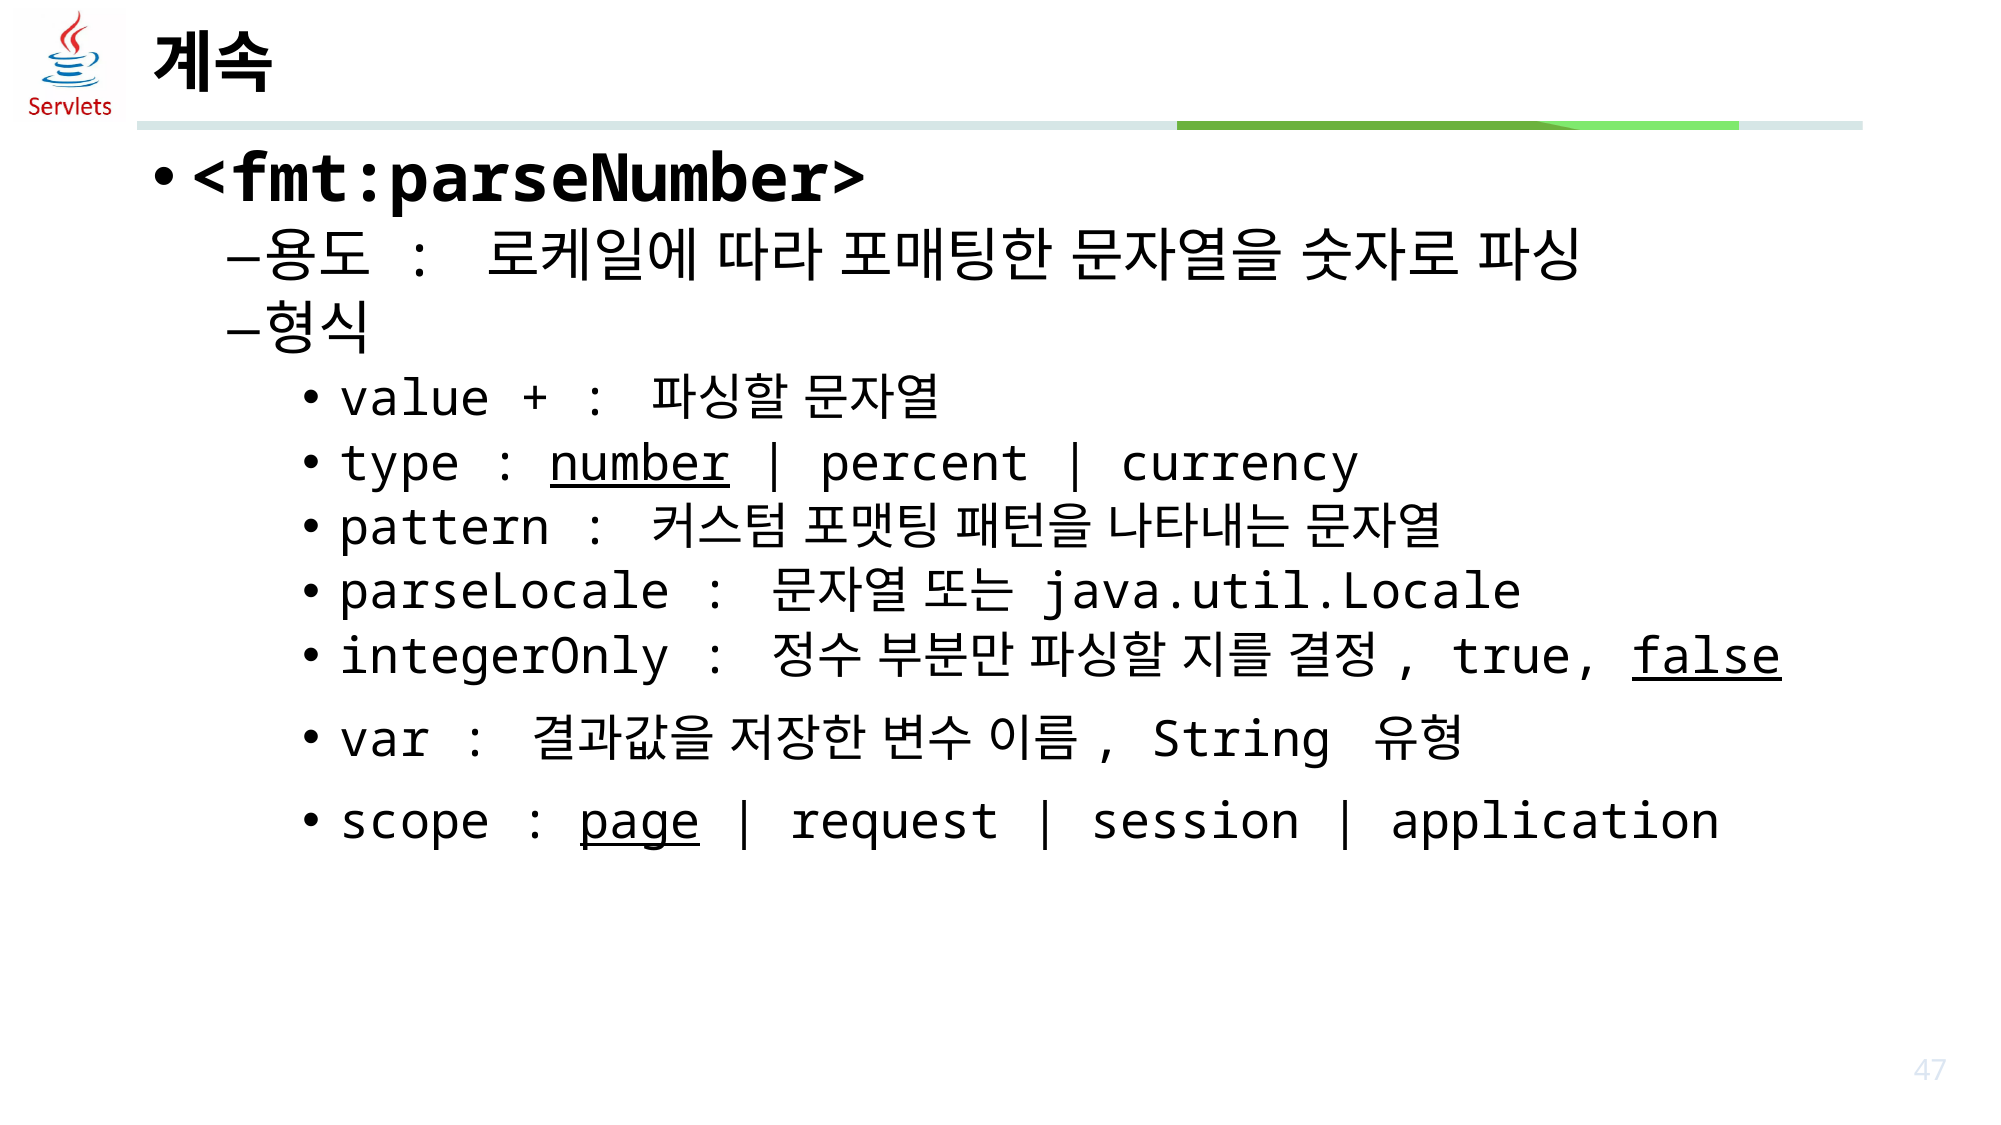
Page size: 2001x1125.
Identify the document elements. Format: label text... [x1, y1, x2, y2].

picture [13, 8, 126, 122]
slide_number 47 [1877, 1041, 1963, 1102]
picture [137, 122, 1863, 130]
title 계속 [137, 8, 1863, 122]
list <fmt:parseNumber> 용도 : 로케일에 따라 포매팅한 문자열을 숫자로 파싱 형식 value + : 파싱할 문자열 type : number | percent | currency pattern : 커스텀 포맷팅 패턴을 나타내는 문자열 parseLocale : 문자열 또는 java.util.Locale integerOnly : 정수 부분만 파싱할 지를 결정, true, false var : 결과값을 저장한 변수 이름, String 유형 scope : page | request | session | application [137, 136, 1863, 1014]
